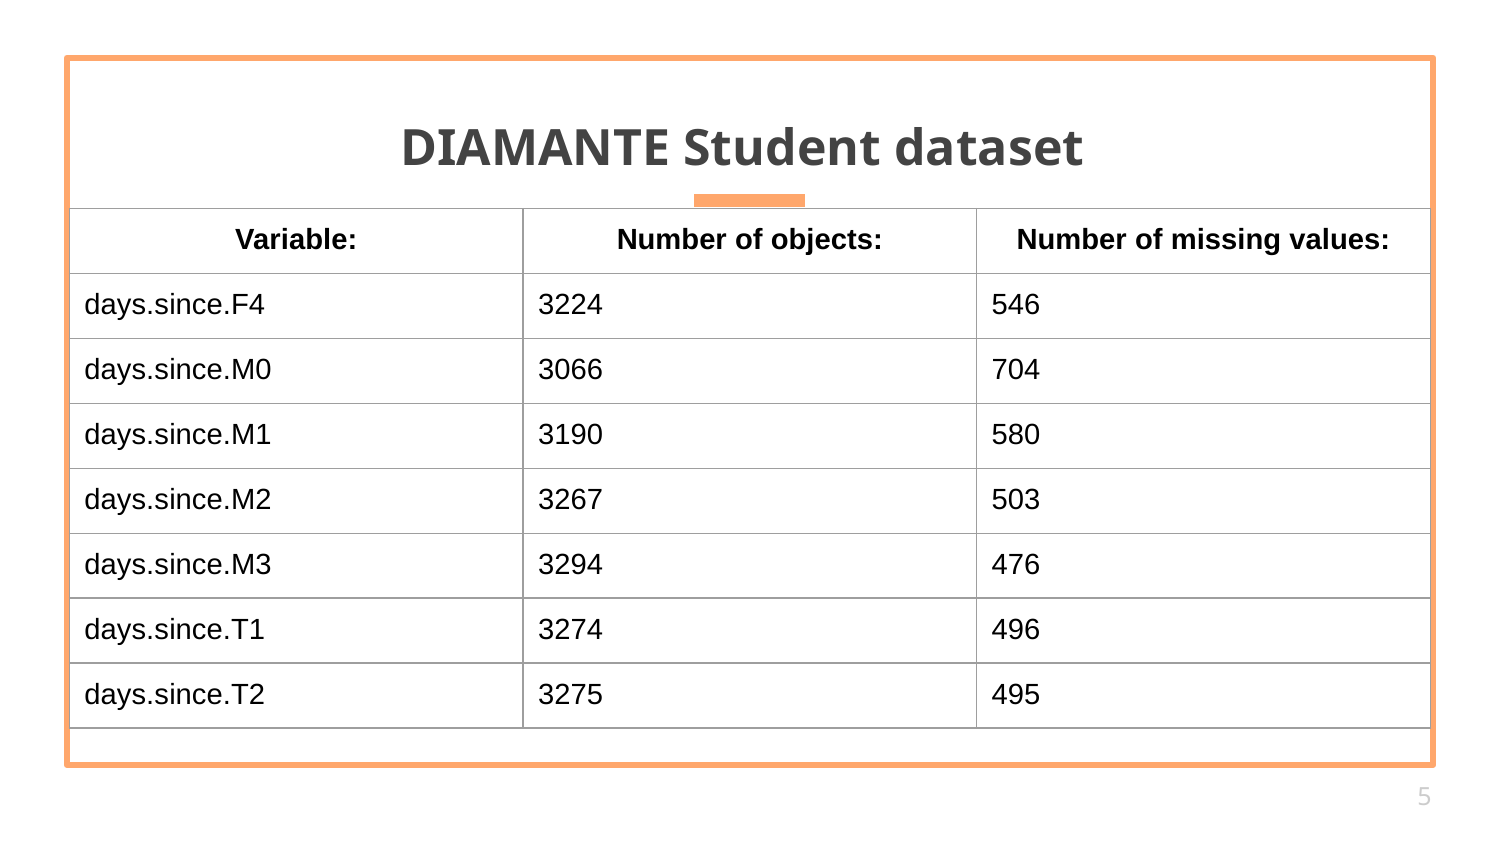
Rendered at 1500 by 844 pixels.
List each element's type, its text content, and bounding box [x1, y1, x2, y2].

table_cell 496 [977, 599, 1430, 662]
table_cell days.since.M0 [70, 339, 522, 403]
table_cell days.since.M3 [70, 534, 522, 597]
table_cell 3274 [524, 599, 976, 662]
table_cell 704 [977, 339, 1430, 403]
table_cell days.since.T2 [70, 664, 522, 727]
table_header Number of missing values: [977, 209, 1430, 273]
table_cell 3294 [524, 534, 976, 597]
title DIAMANTE Student dataset [0, 40, 1493, 191]
table_header Number of objects: [524, 209, 976, 273]
table_cell 580 [977, 404, 1430, 468]
table_cell 476 [977, 534, 1430, 597]
table_cell 3190 [524, 404, 976, 468]
slide_number ‹#› [1402, 764, 1493, 830]
table_cell days.since.M1 [70, 404, 522, 468]
table_cell 546 [977, 274, 1430, 338]
table_cell 503 [977, 469, 1430, 533]
table_cell 3267 [524, 469, 976, 533]
table_cell days.since.M2 [70, 469, 522, 533]
table_cell days.since.T1 [70, 599, 522, 662]
table_cell 495 [977, 664, 1430, 727]
table_cell 3224 [524, 274, 976, 338]
table_cell 3066 [524, 339, 976, 403]
list [72, 208, 1434, 765]
table_header Variable: [70, 209, 522, 273]
table_cell 3275 [524, 664, 976, 727]
table_cell days.since.F4 [70, 274, 522, 338]
